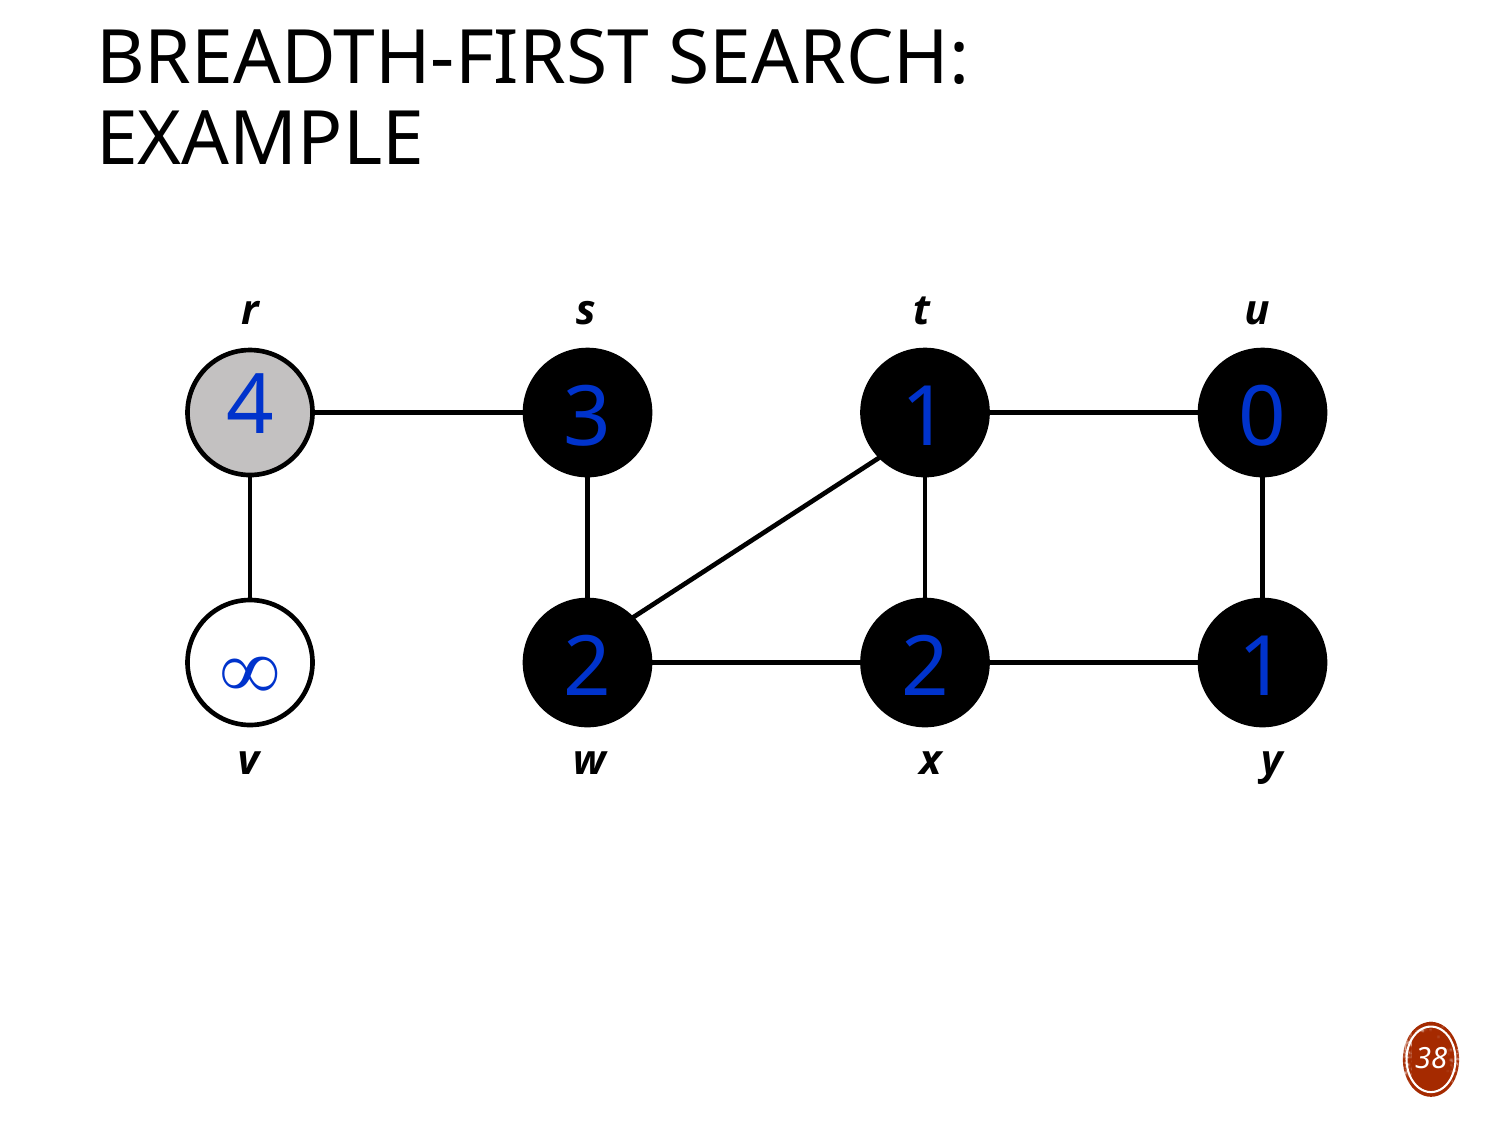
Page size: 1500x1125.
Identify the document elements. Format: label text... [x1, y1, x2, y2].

text_box 2 [525, 600, 650, 725]
text_box 1 [1200, 600, 1326, 725]
text_box 0 [1200, 350, 1326, 475]
title Breadth-First Search: Example [81, 0, 1319, 232]
text_box u [1229, 275, 1285, 340]
text_box t [898, 275, 945, 340]
text_box w [558, 725, 621, 790]
text_box y [1246, 725, 1298, 790]
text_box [1415, 1021, 1447, 1028]
text_box 1 [862, 350, 988, 475]
text_box s [561, 275, 611, 340]
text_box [635, 462, 879, 614]
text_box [1413, 1089, 1449, 1097]
text_box 3 [525, 350, 651, 475]
text_box v [222, 725, 274, 790]
text_box  [187, 600, 313, 725]
text_box 4 [187, 350, 313, 475]
text_box r [226, 275, 274, 340]
slide_number 38 [1391, 1028, 1471, 1089]
text_box 2 [862, 600, 988, 725]
text_box x [904, 725, 957, 790]
